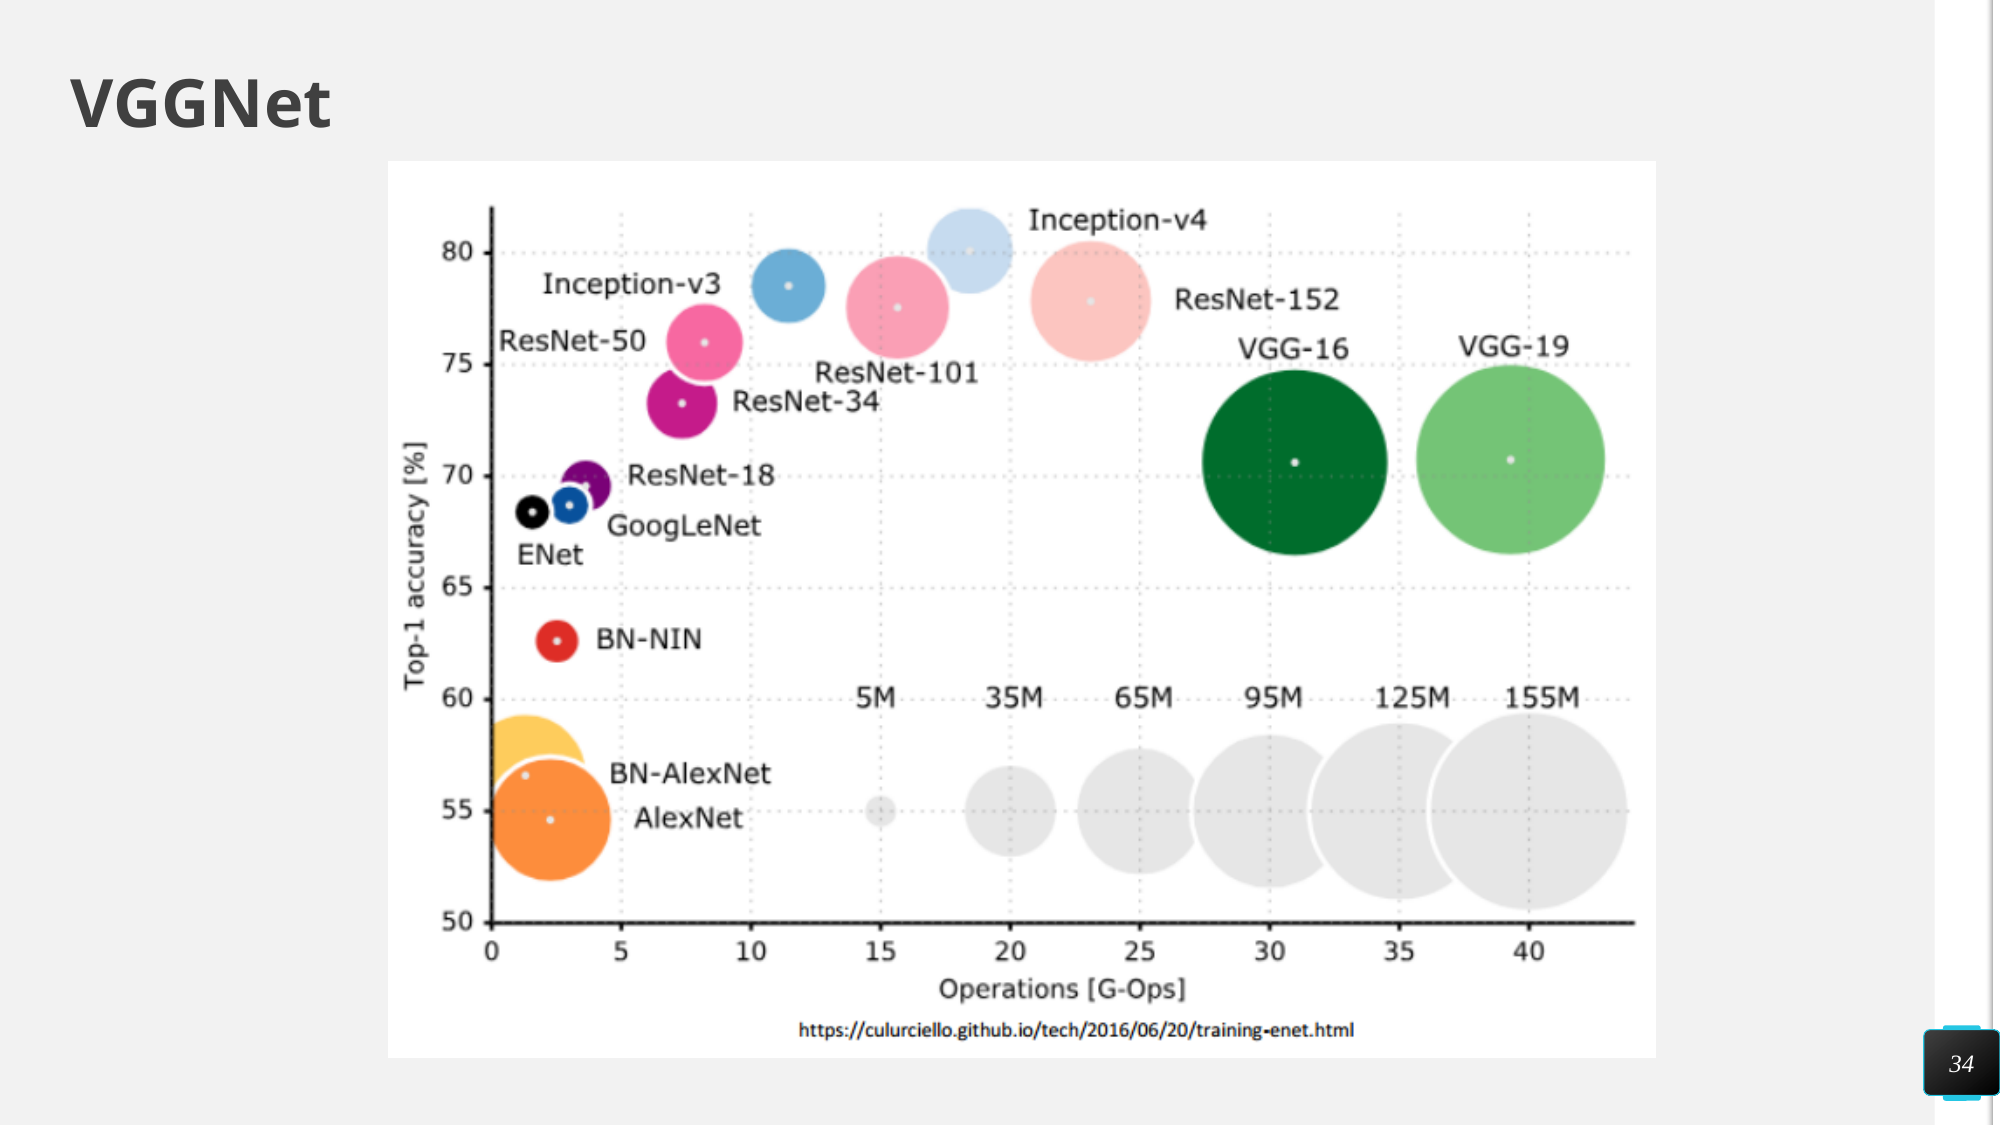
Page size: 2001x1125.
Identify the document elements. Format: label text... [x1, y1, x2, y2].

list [388, 161, 1656, 1058]
slide_number 34 [1923, 1029, 2000, 1096]
title VGGNet [70, 70, 1930, 142]
